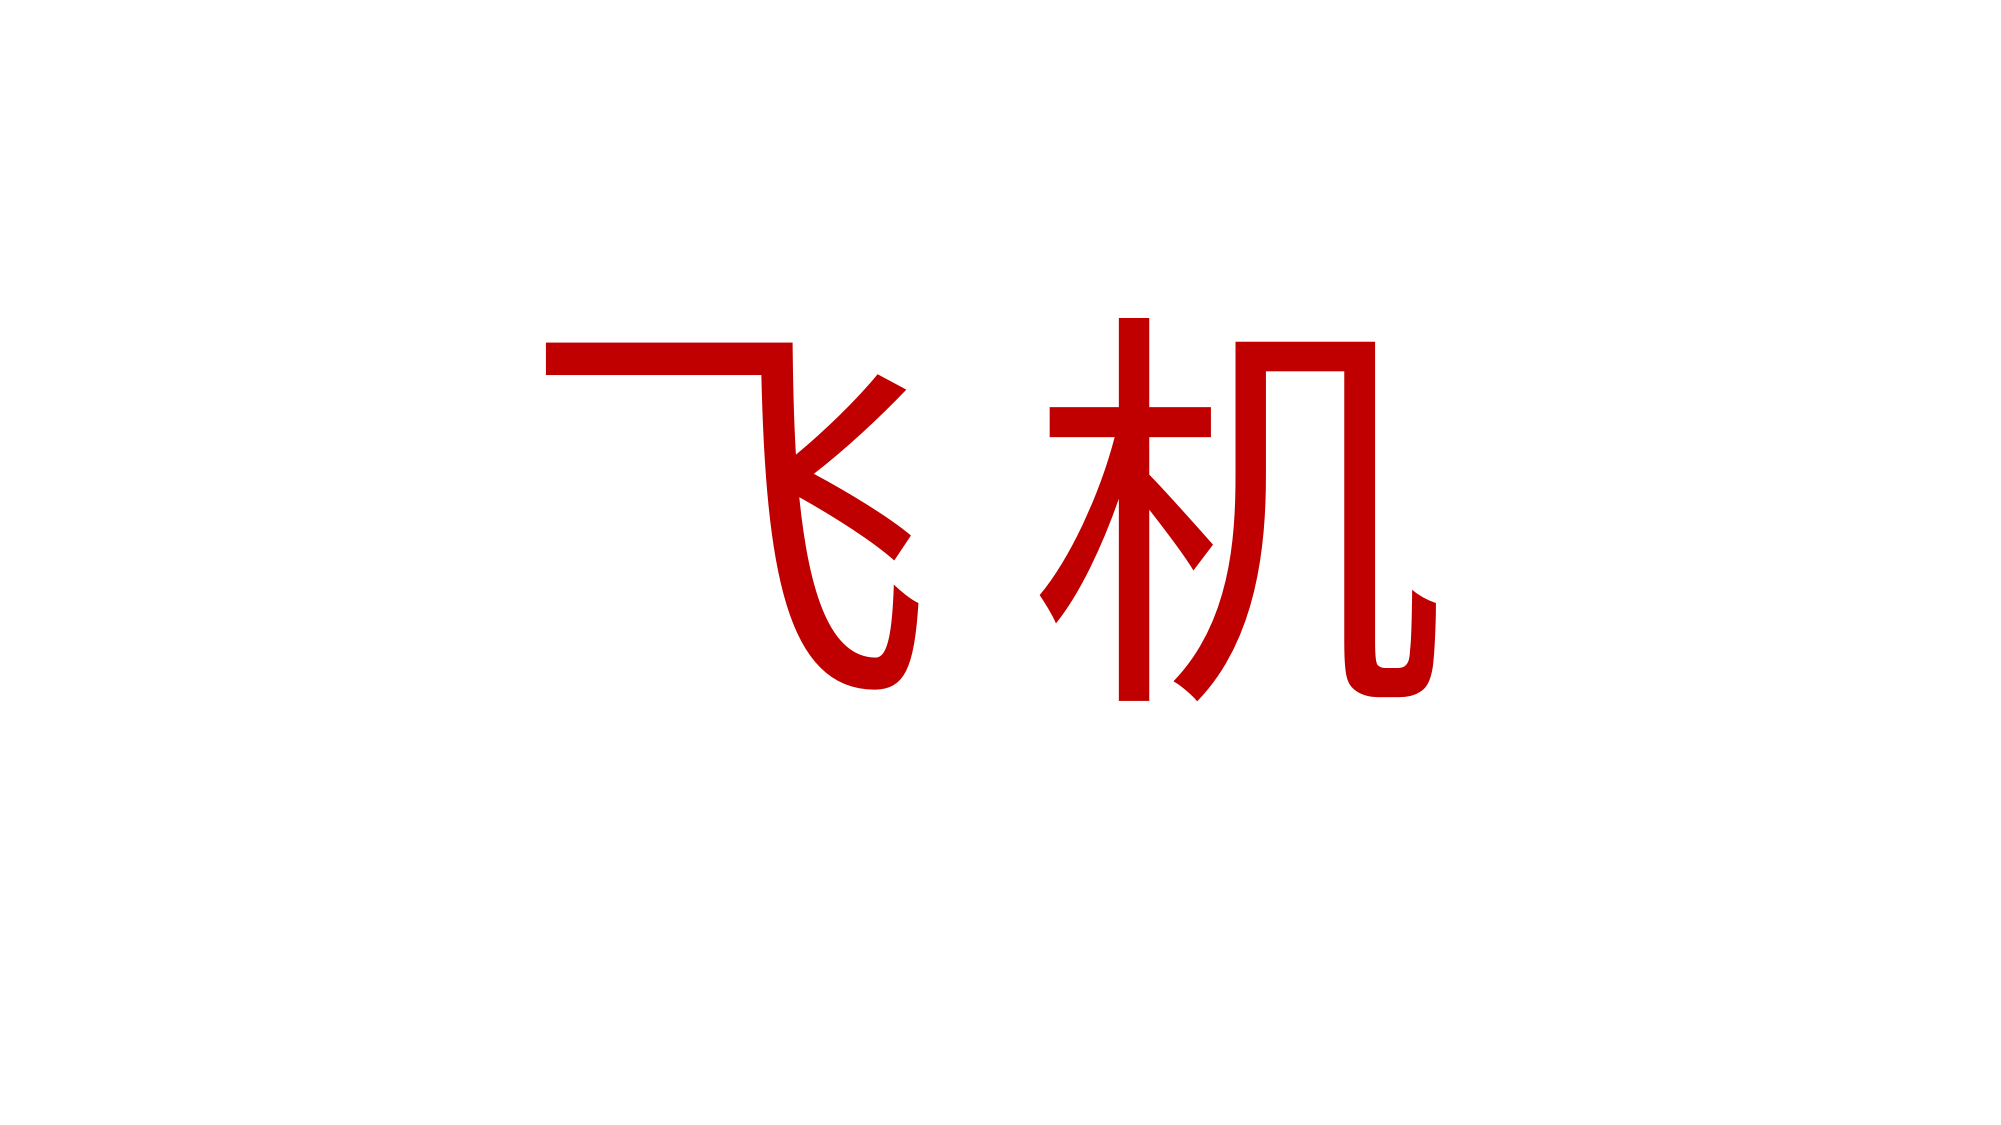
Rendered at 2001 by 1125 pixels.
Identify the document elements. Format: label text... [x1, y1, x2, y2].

title 飞 机 [296, 112, 1667, 955]
